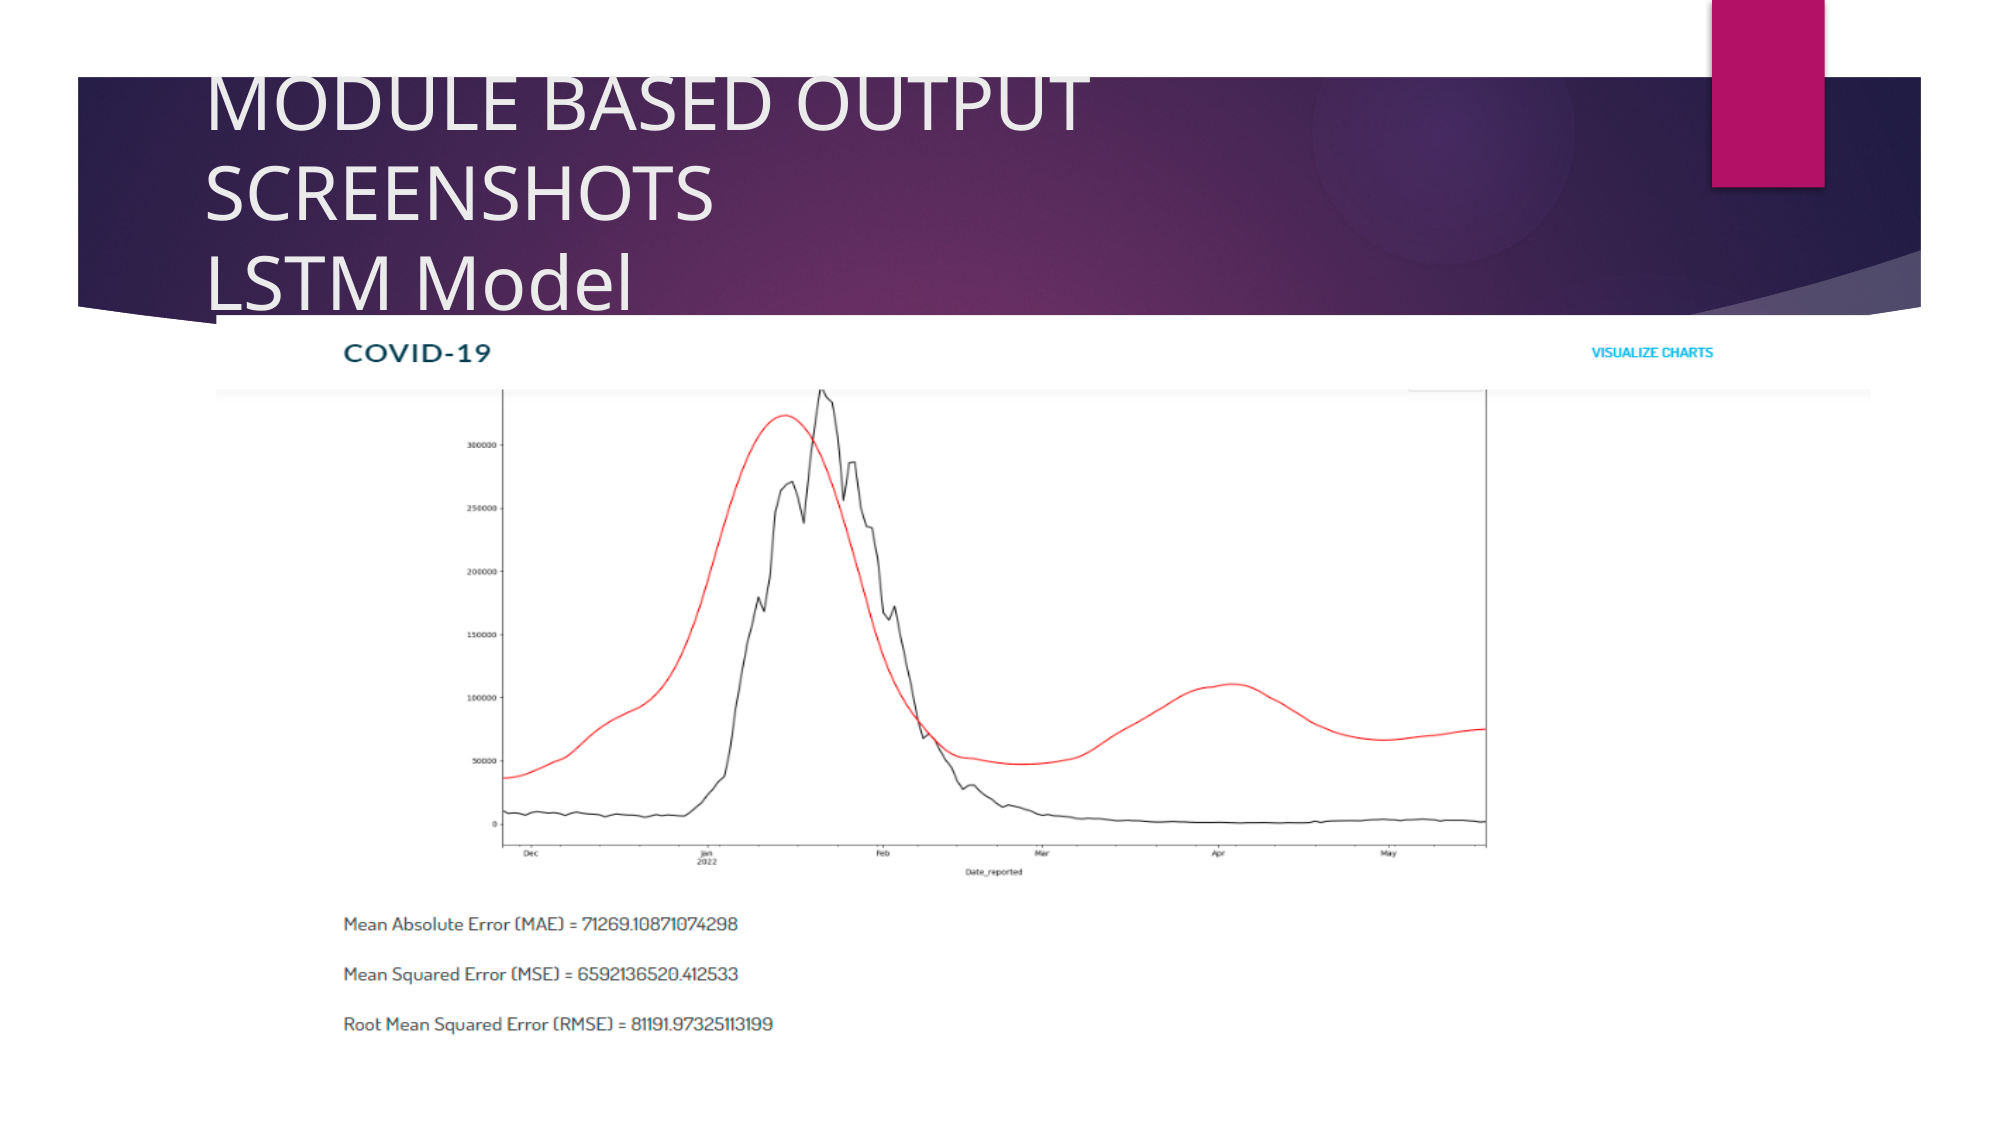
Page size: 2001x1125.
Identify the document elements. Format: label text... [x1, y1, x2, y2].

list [216, 314, 1871, 1049]
title MODULE BASED OUTPUT SCREENSHOTS LSTM Model [189, 104, 1627, 276]
